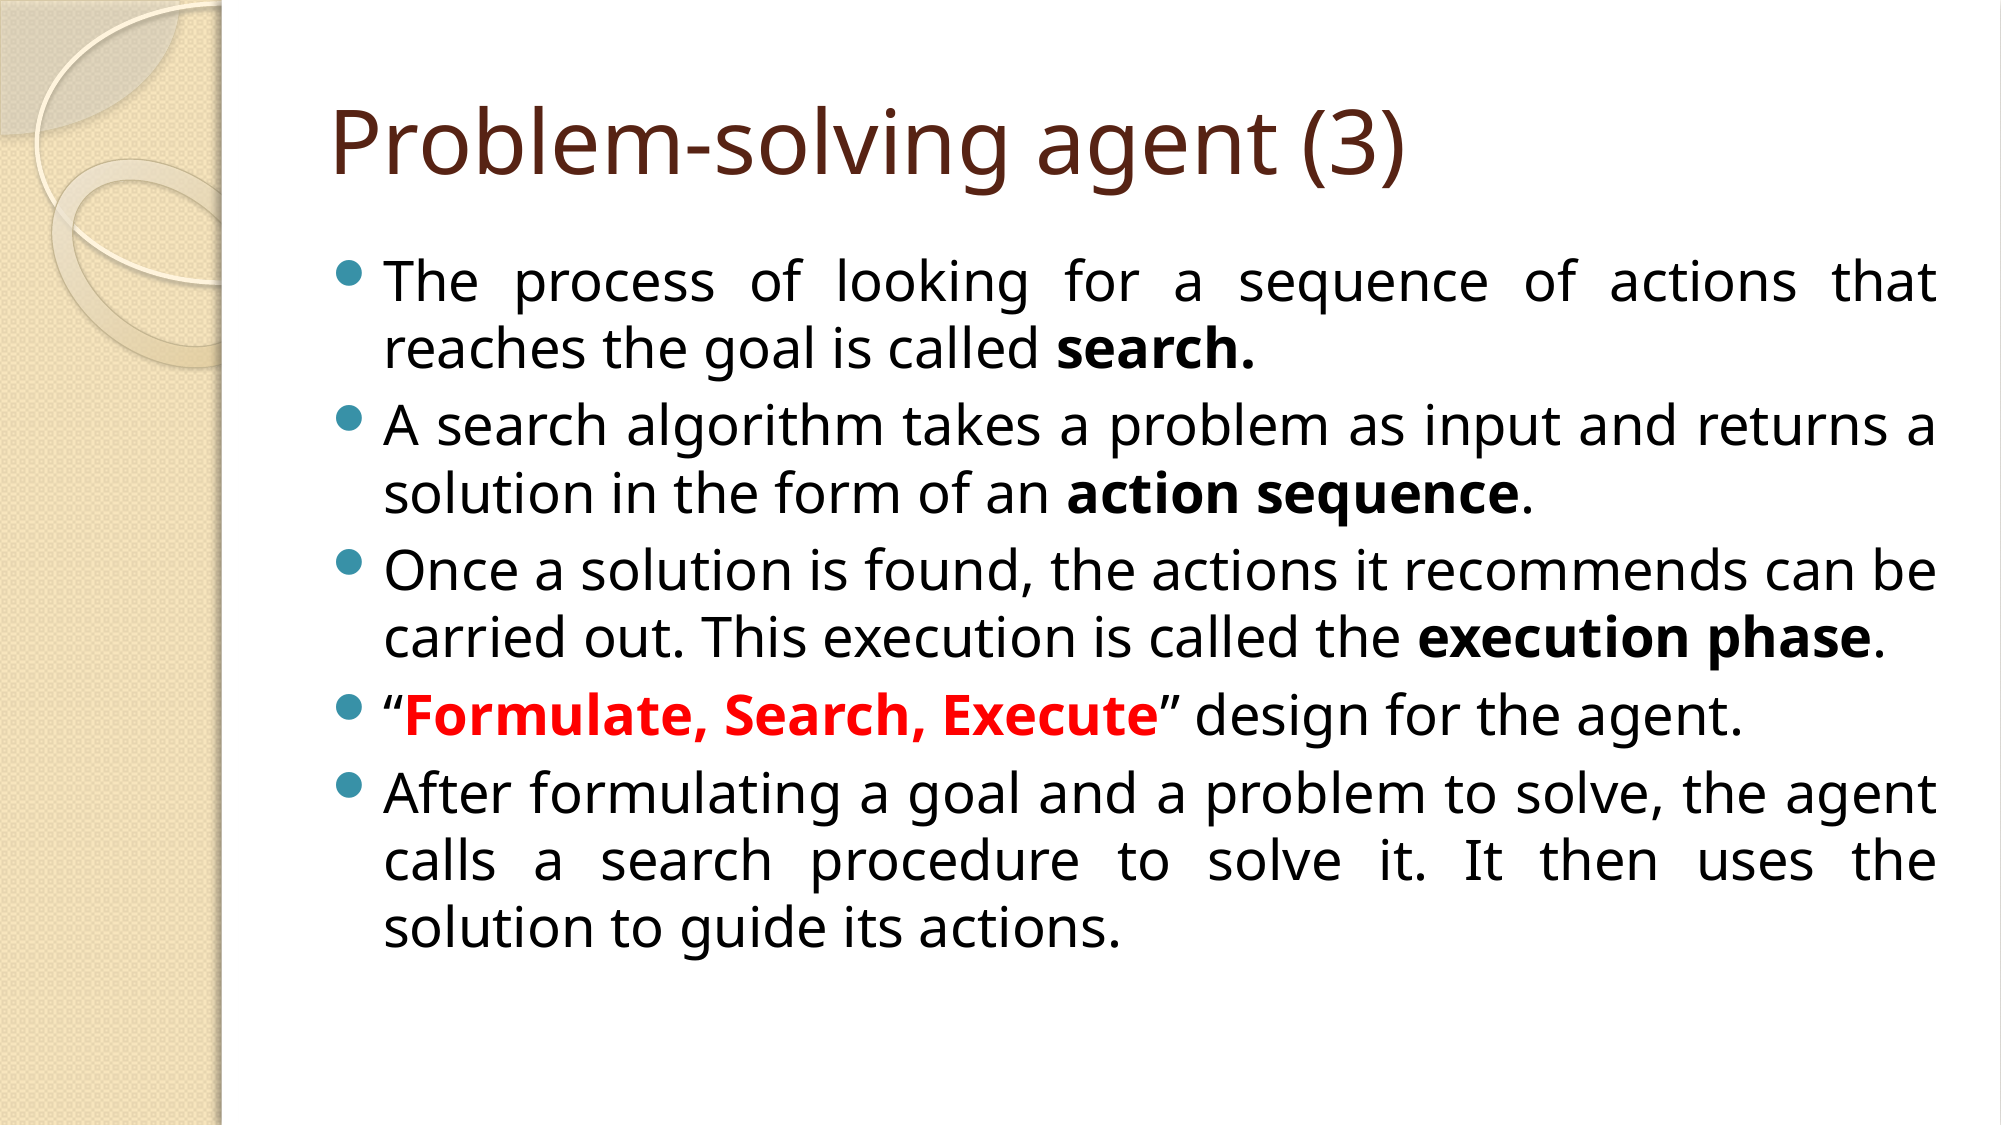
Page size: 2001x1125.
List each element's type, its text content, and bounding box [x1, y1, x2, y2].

list The process of looking for a sequence of actions that reaches the goal is called search. A search algorithm takes a problem as input and returns a solution in the form of an action sequence. Once a solution is found, the actions it recommends can be carried out. This execution is called the execution phase. “Formulate, Search, Execute” design for the agent. After formulating a goal and a problem to solve, the agent calls a search procedure to solve it. It then uses the solution to guide its actions. [313, 237, 1954, 1025]
title Problem-solving agent (3) [313, 45, 1954, 233]
